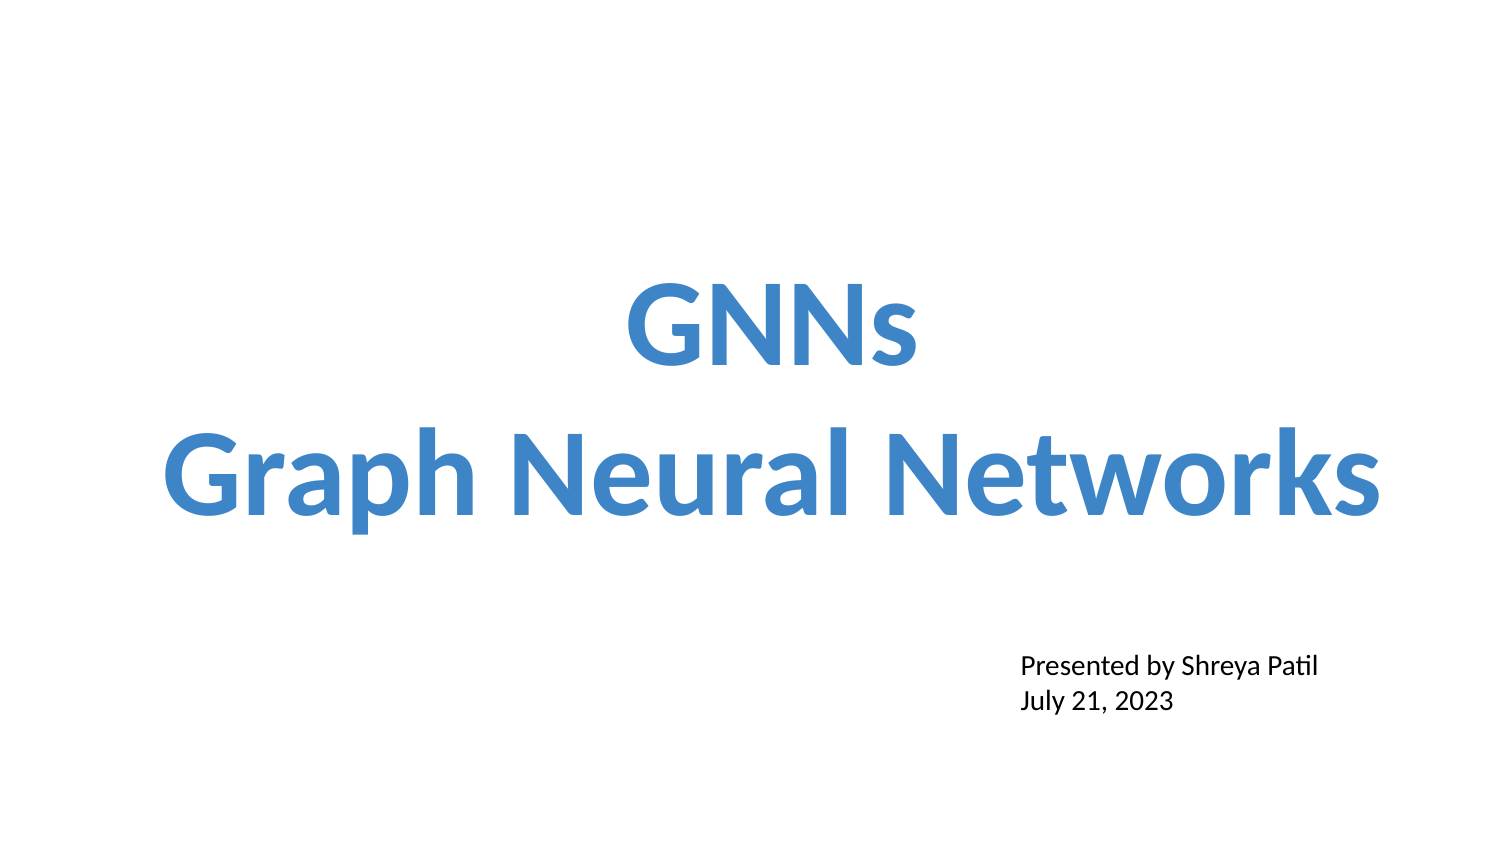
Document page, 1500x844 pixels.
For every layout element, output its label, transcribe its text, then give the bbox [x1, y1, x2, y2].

text_box GNNs Graph Neural Networks [120, 225, 1426, 556]
text_box Presented by Shreya Patil July 21, 2023 [1005, 631, 1376, 732]
